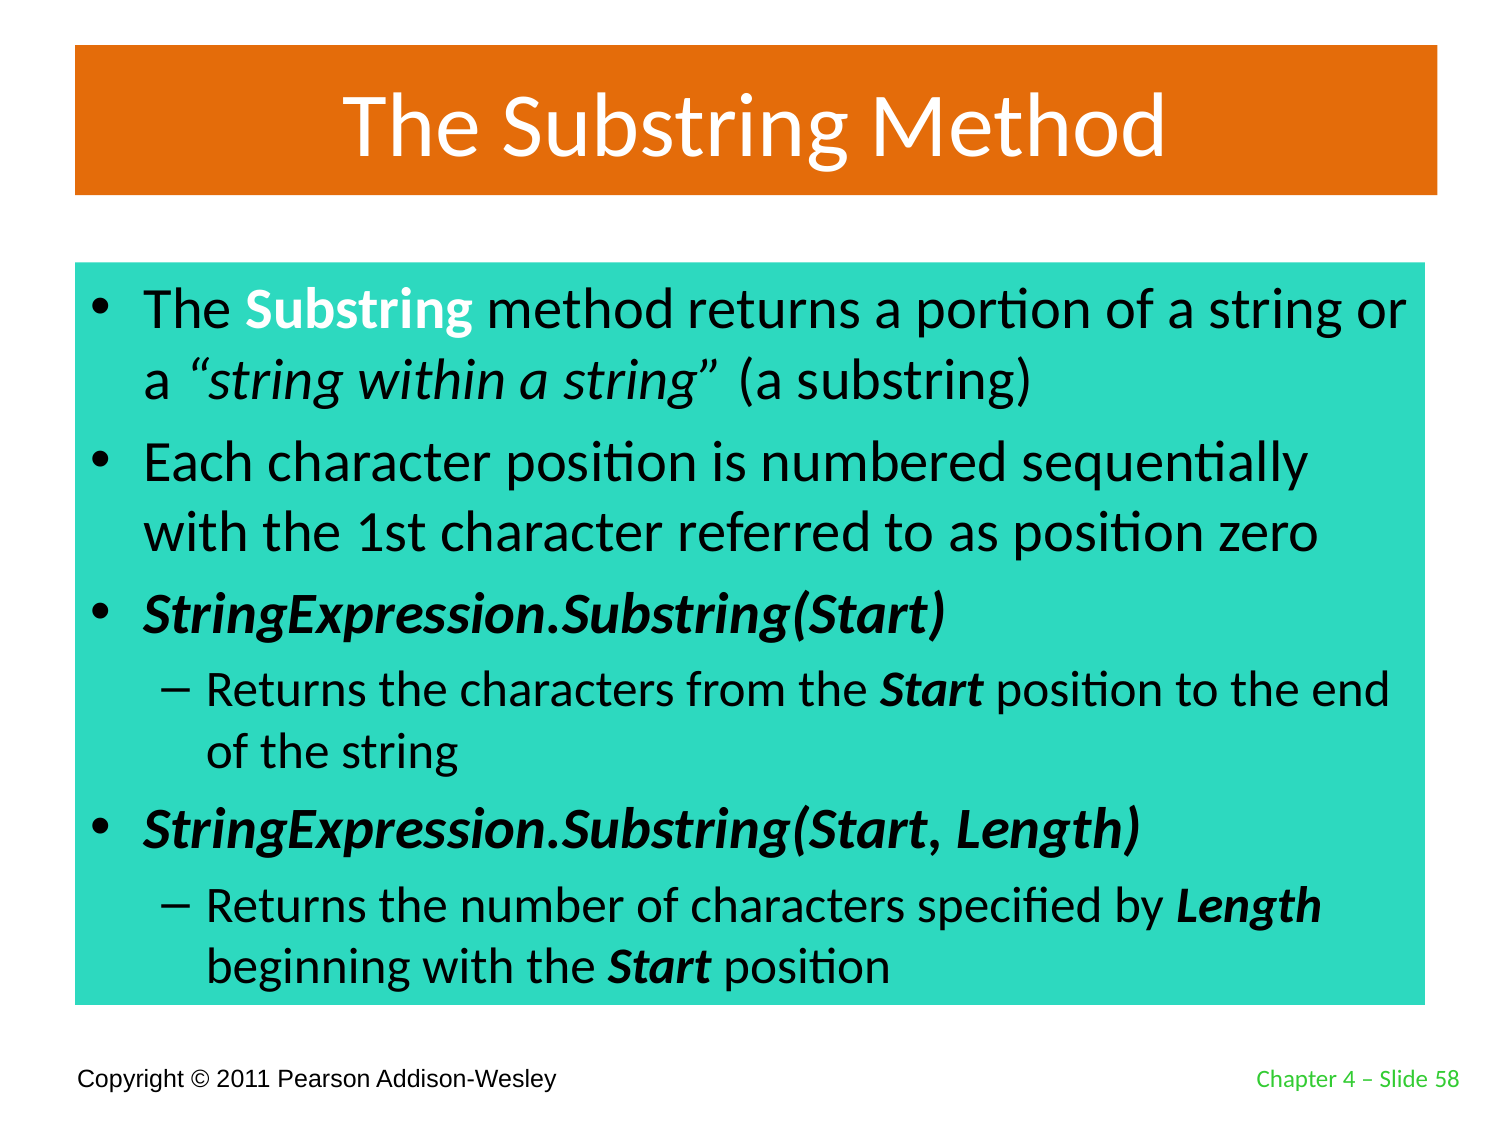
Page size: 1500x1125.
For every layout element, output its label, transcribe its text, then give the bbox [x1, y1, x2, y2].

slide_number Chapter 4 – Slide 58 [1162, 1024, 1476, 1101]
list The Substring method returns a portion of a string or a “string within a string” (a substring) Each character position is numbered sequentially with the 1st character referred to as position zero StringExpression.Substring(Start) Returns the characters from the Start position to the end of the string StringExpression.Substring(Start, Length) Returns the number of characters specified by Length beginning with the Start position [75, 262, 1425, 1005]
title The Substring Method [75, 45, 1438, 196]
